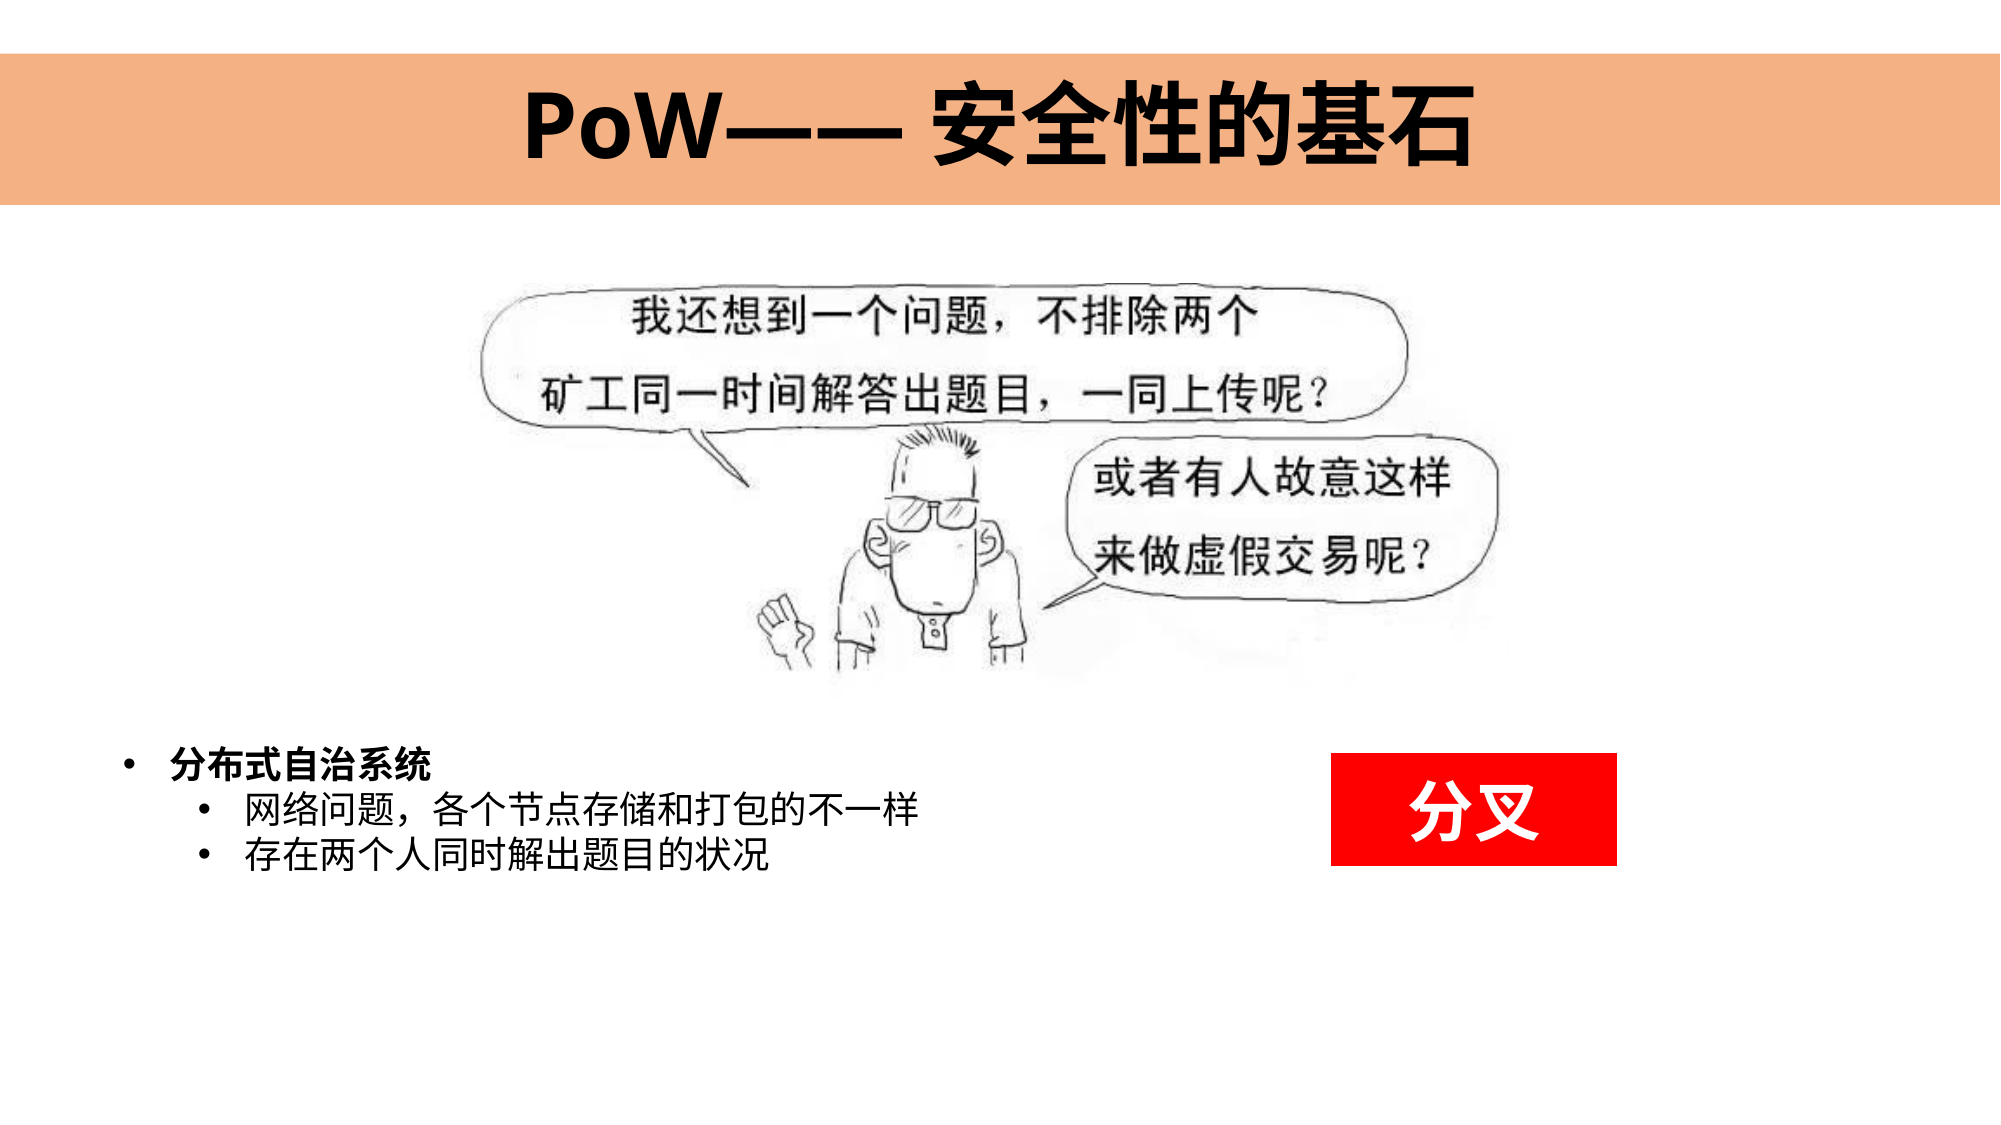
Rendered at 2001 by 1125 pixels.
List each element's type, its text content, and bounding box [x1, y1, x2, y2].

text_box 分布式自治系统 网络问题，各个节点存储和打包的不一样 存在两个人同时解出题目的状况 [108, 733, 1100, 884]
text_box 分叉 [1331, 753, 1617, 866]
picture [427, 283, 1537, 699]
title PoW——安全性的基石 [0, 53, 2000, 205]
